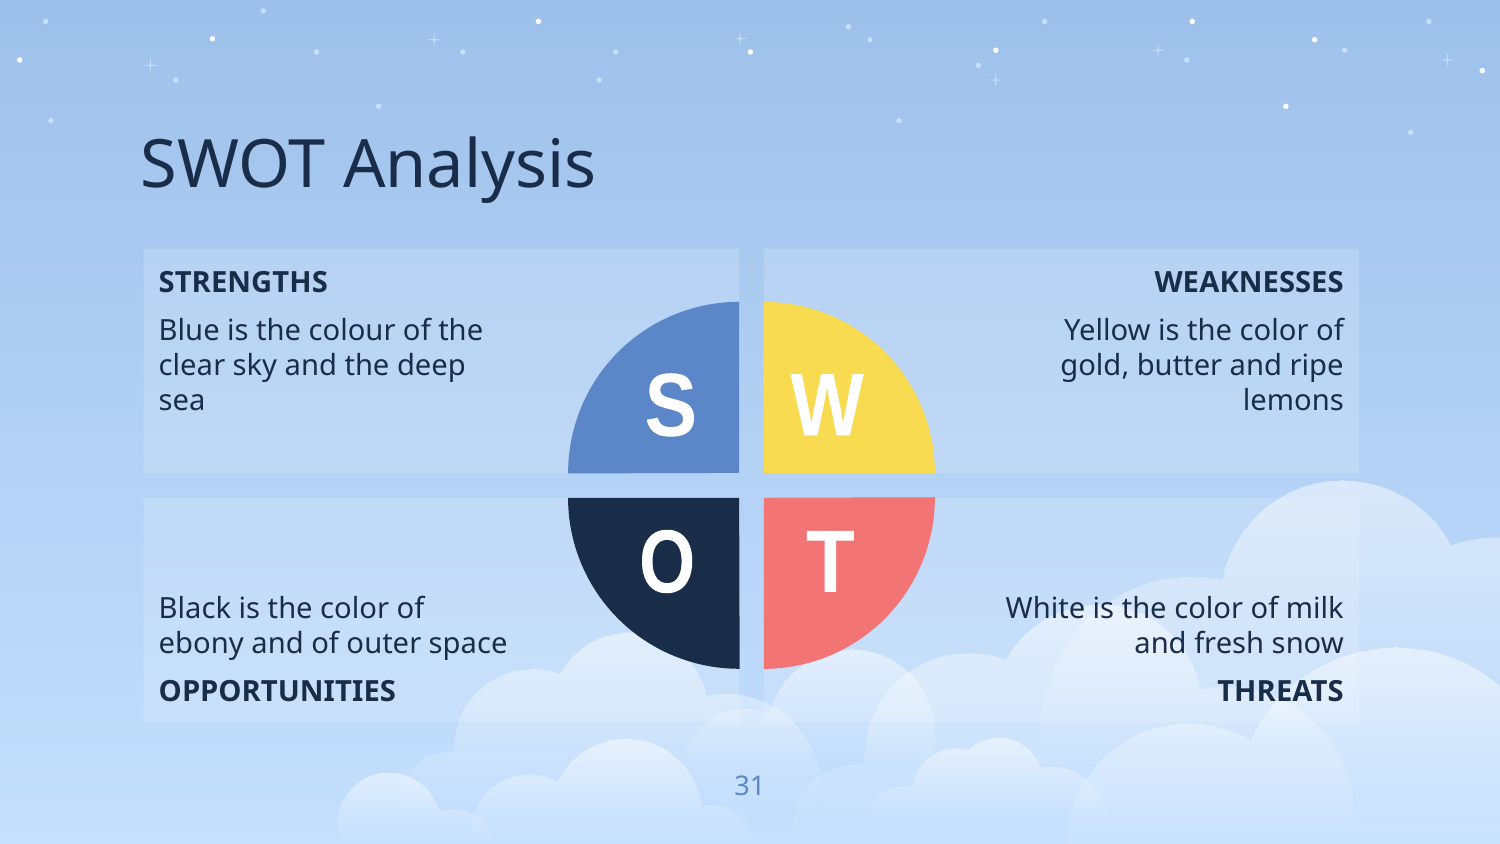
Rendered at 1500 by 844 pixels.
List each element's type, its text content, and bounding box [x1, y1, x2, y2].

text_box [763, 497, 935, 669]
text_box STRENGTHS Blue is the colour of the clear sky and the deep sea [143, 248, 739, 473]
slide_number 31 [705, 754, 795, 819]
text_box [568, 497, 740, 669]
title SWOT Analysis [140, 137, 1165, 203]
text_box [763, 301, 935, 473]
text_box White is the color of milk and fresh snow THREATS [763, 497, 1359, 722]
text_box WEAKNESSES Yellow is the color of gold, butter and ripe lemons [763, 248, 1359, 473]
text_box [568, 301, 740, 474]
text_box Black is the color of ebony and of outer space OPPORTUNITIES [143, 497, 739, 722]
